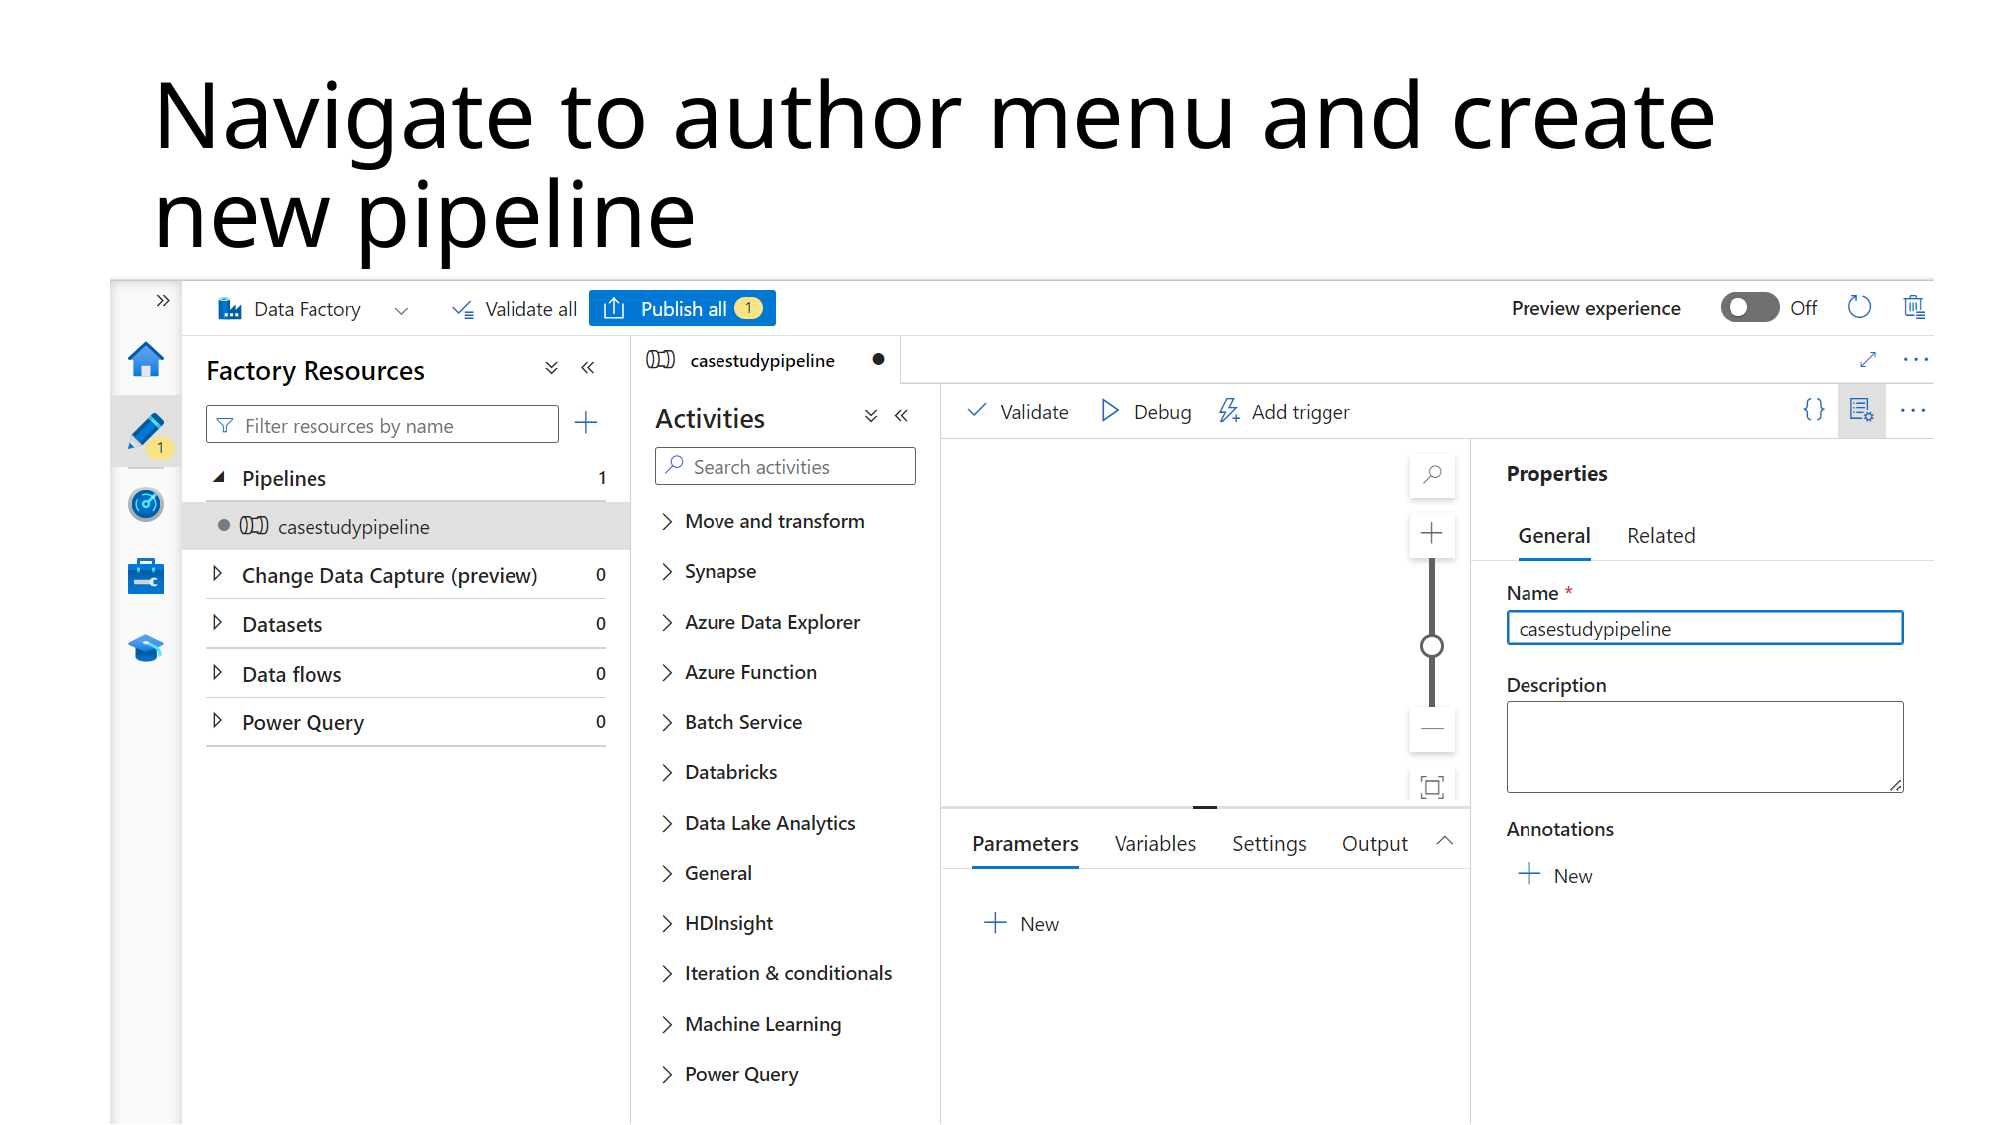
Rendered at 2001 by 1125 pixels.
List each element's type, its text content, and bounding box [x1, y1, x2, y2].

picture [109, 277, 1934, 1124]
title Navigate to author menu and create new pipeline [137, 59, 1863, 277]
